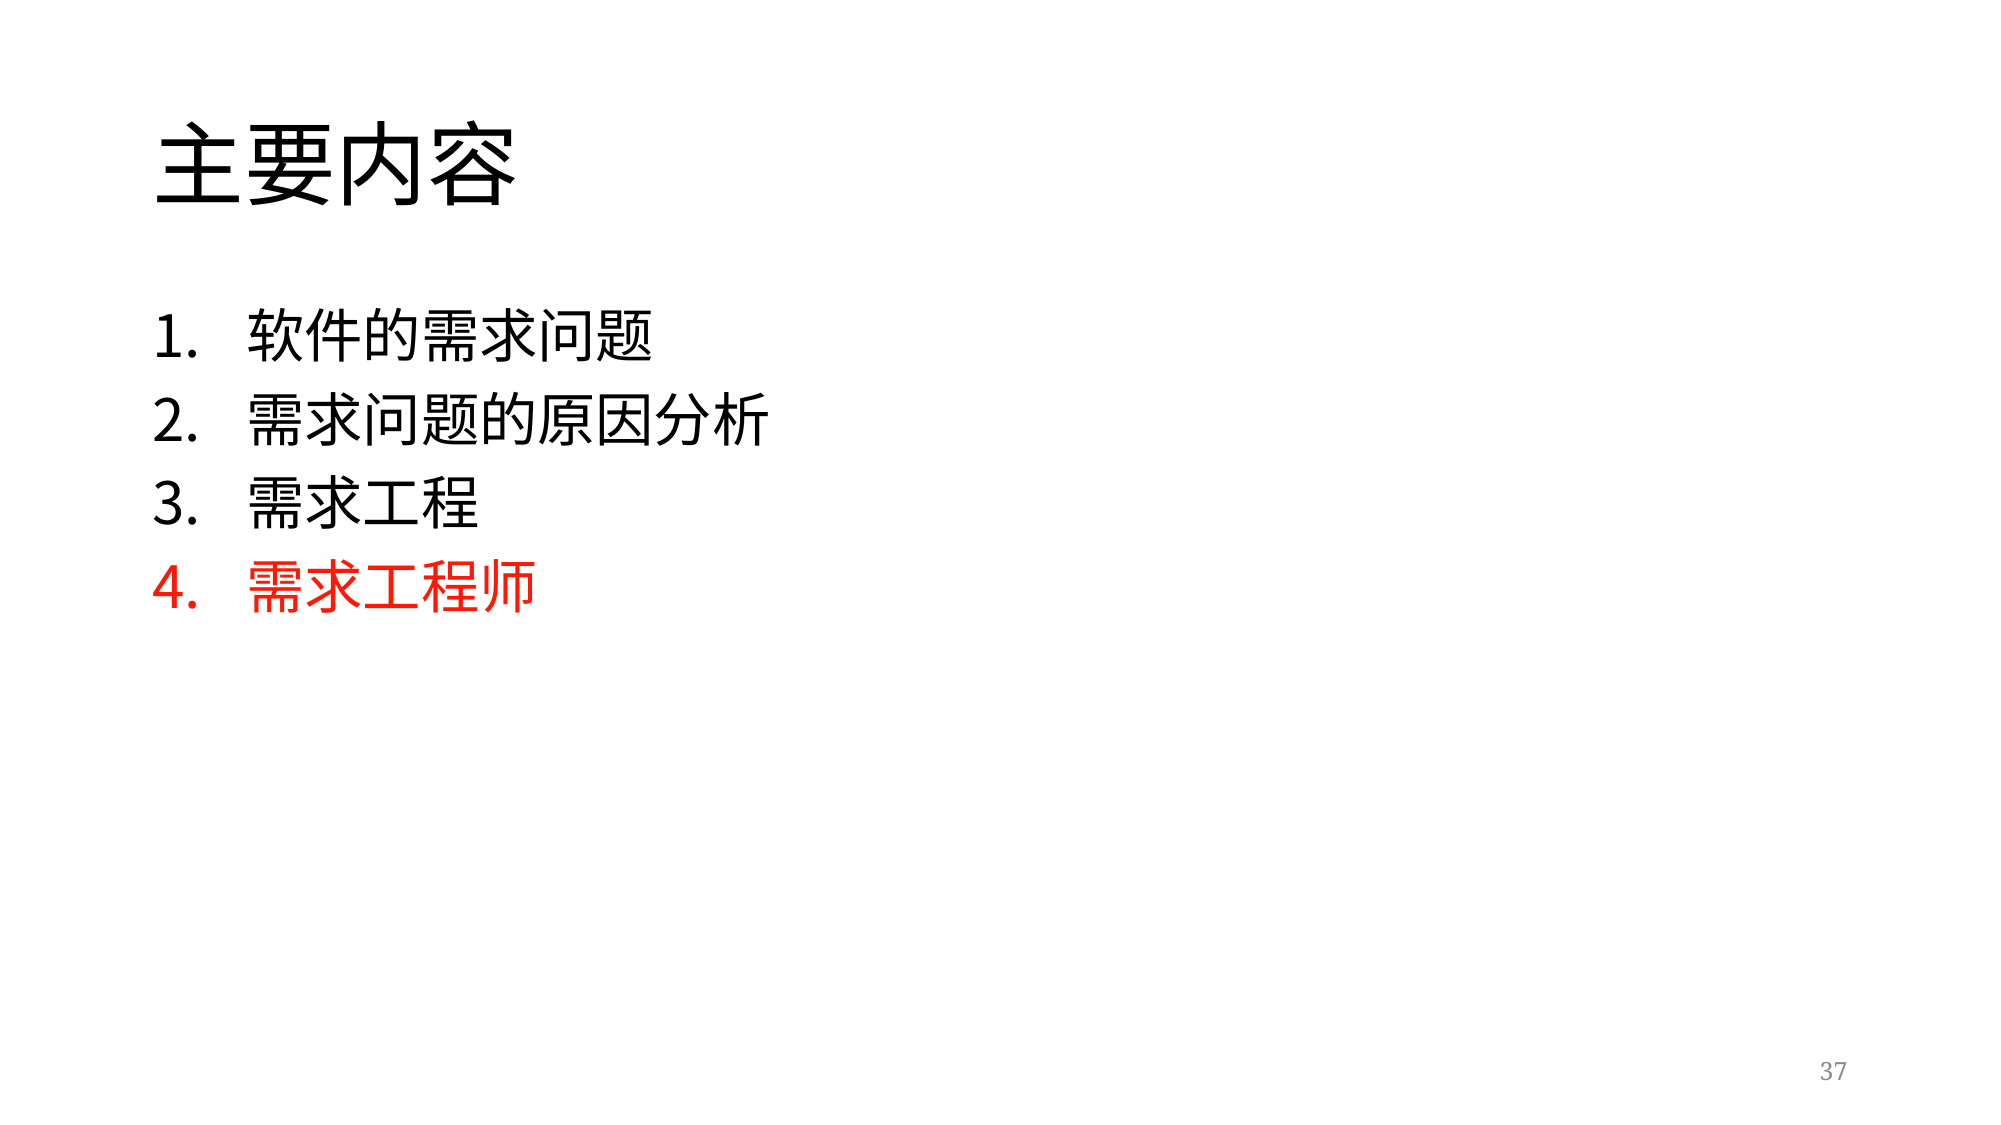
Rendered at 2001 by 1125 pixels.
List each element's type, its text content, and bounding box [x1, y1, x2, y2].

title 主要内容 [137, 59, 1863, 278]
list 软件的需求问题 需求问题的原因分析 需求工程 需求工程师 [137, 299, 1863, 1014]
slide_number 37 [1412, 1042, 1863, 1103]
